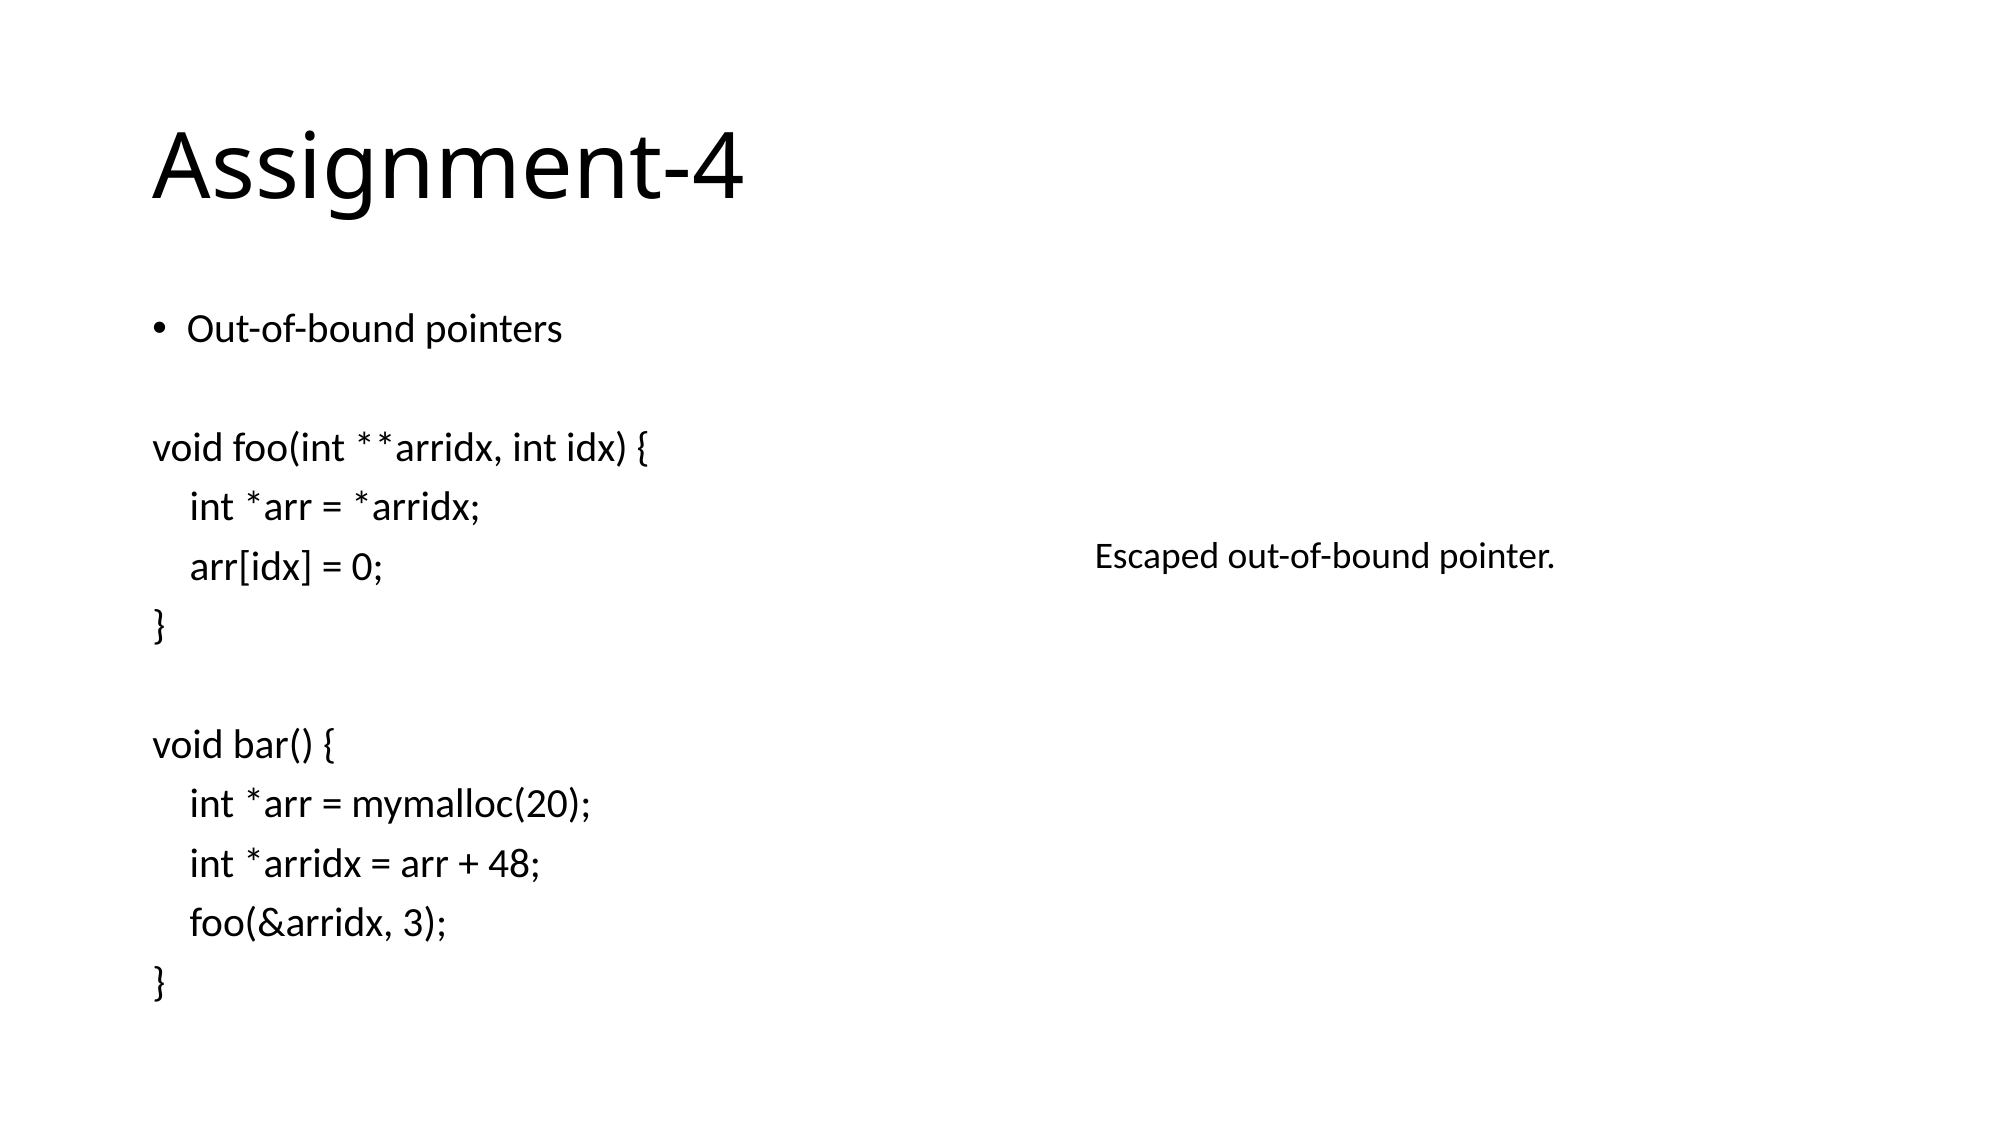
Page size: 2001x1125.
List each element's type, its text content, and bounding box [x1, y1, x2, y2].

text_box Escaped out-of-bound pointer. [1080, 523, 1745, 583]
list Out-of-bound pointers void foo(int **arridx, int idx) { int *arr = *arridx; arr[idx] = 0; } void bar() { int *arr = mymalloc(20); int *arridx = arr + 48; foo(&arridx, 3); } [137, 299, 1863, 1014]
title Assignment-4 [137, 59, 1863, 278]
